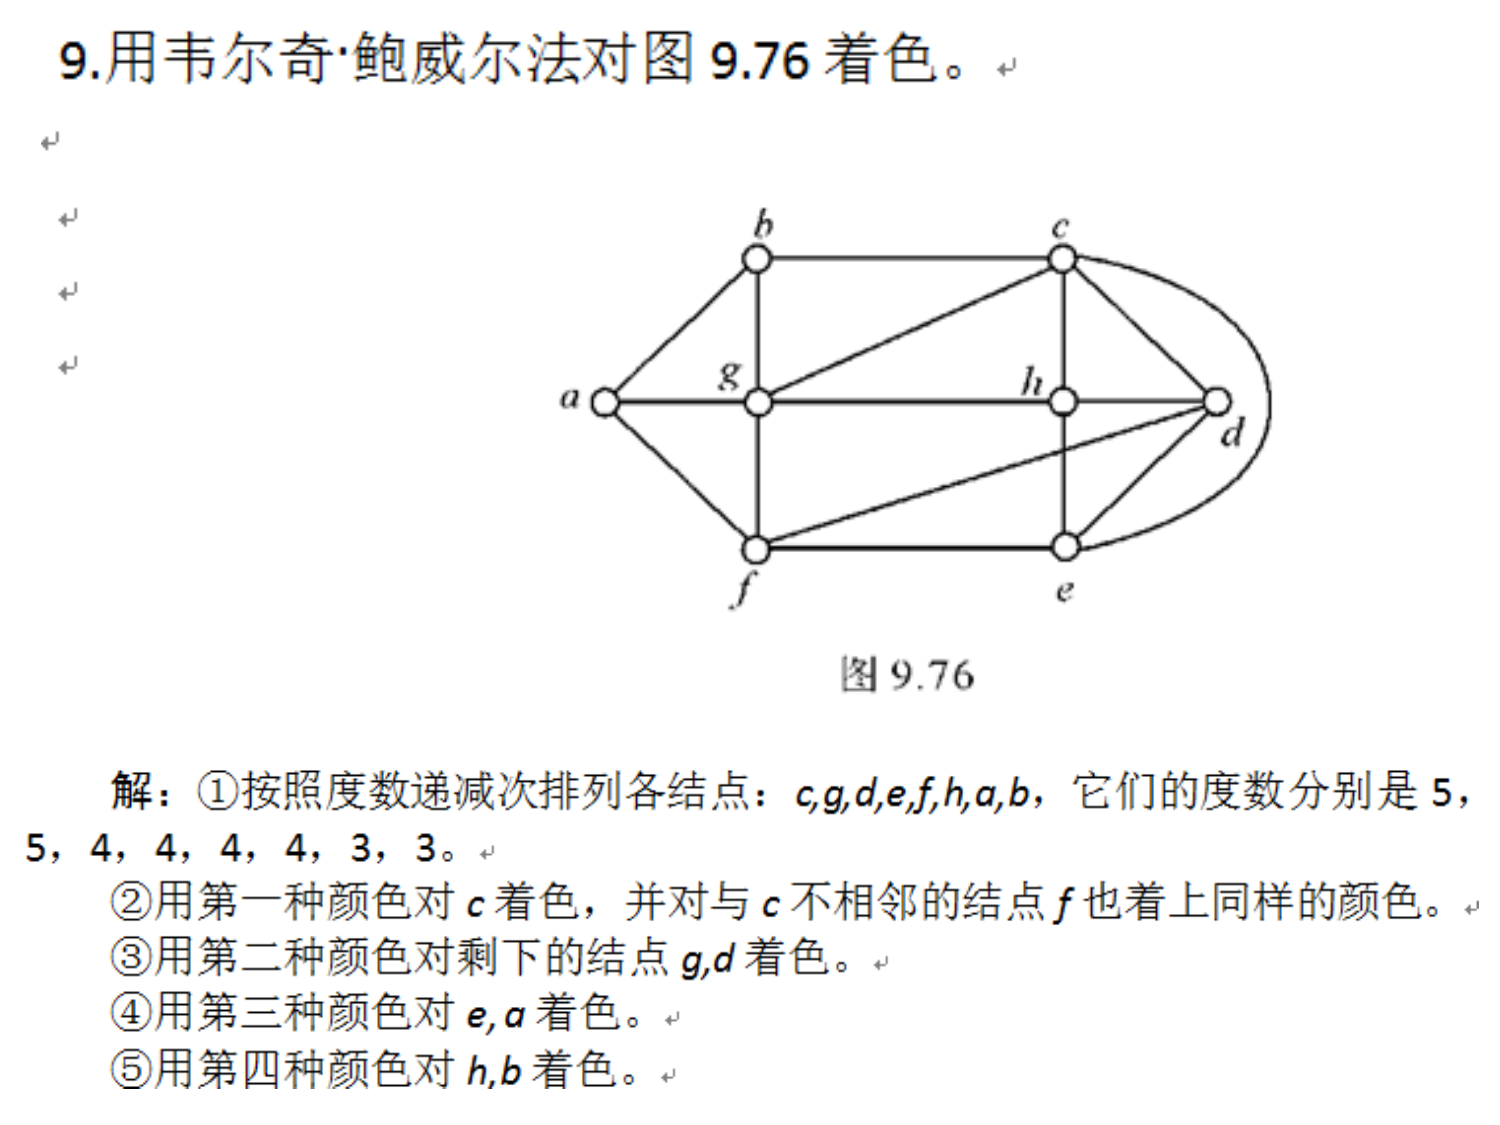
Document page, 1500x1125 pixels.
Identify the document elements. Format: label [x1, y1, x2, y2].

picture [41, 18, 1346, 705]
picture [0, 768, 1479, 1089]
